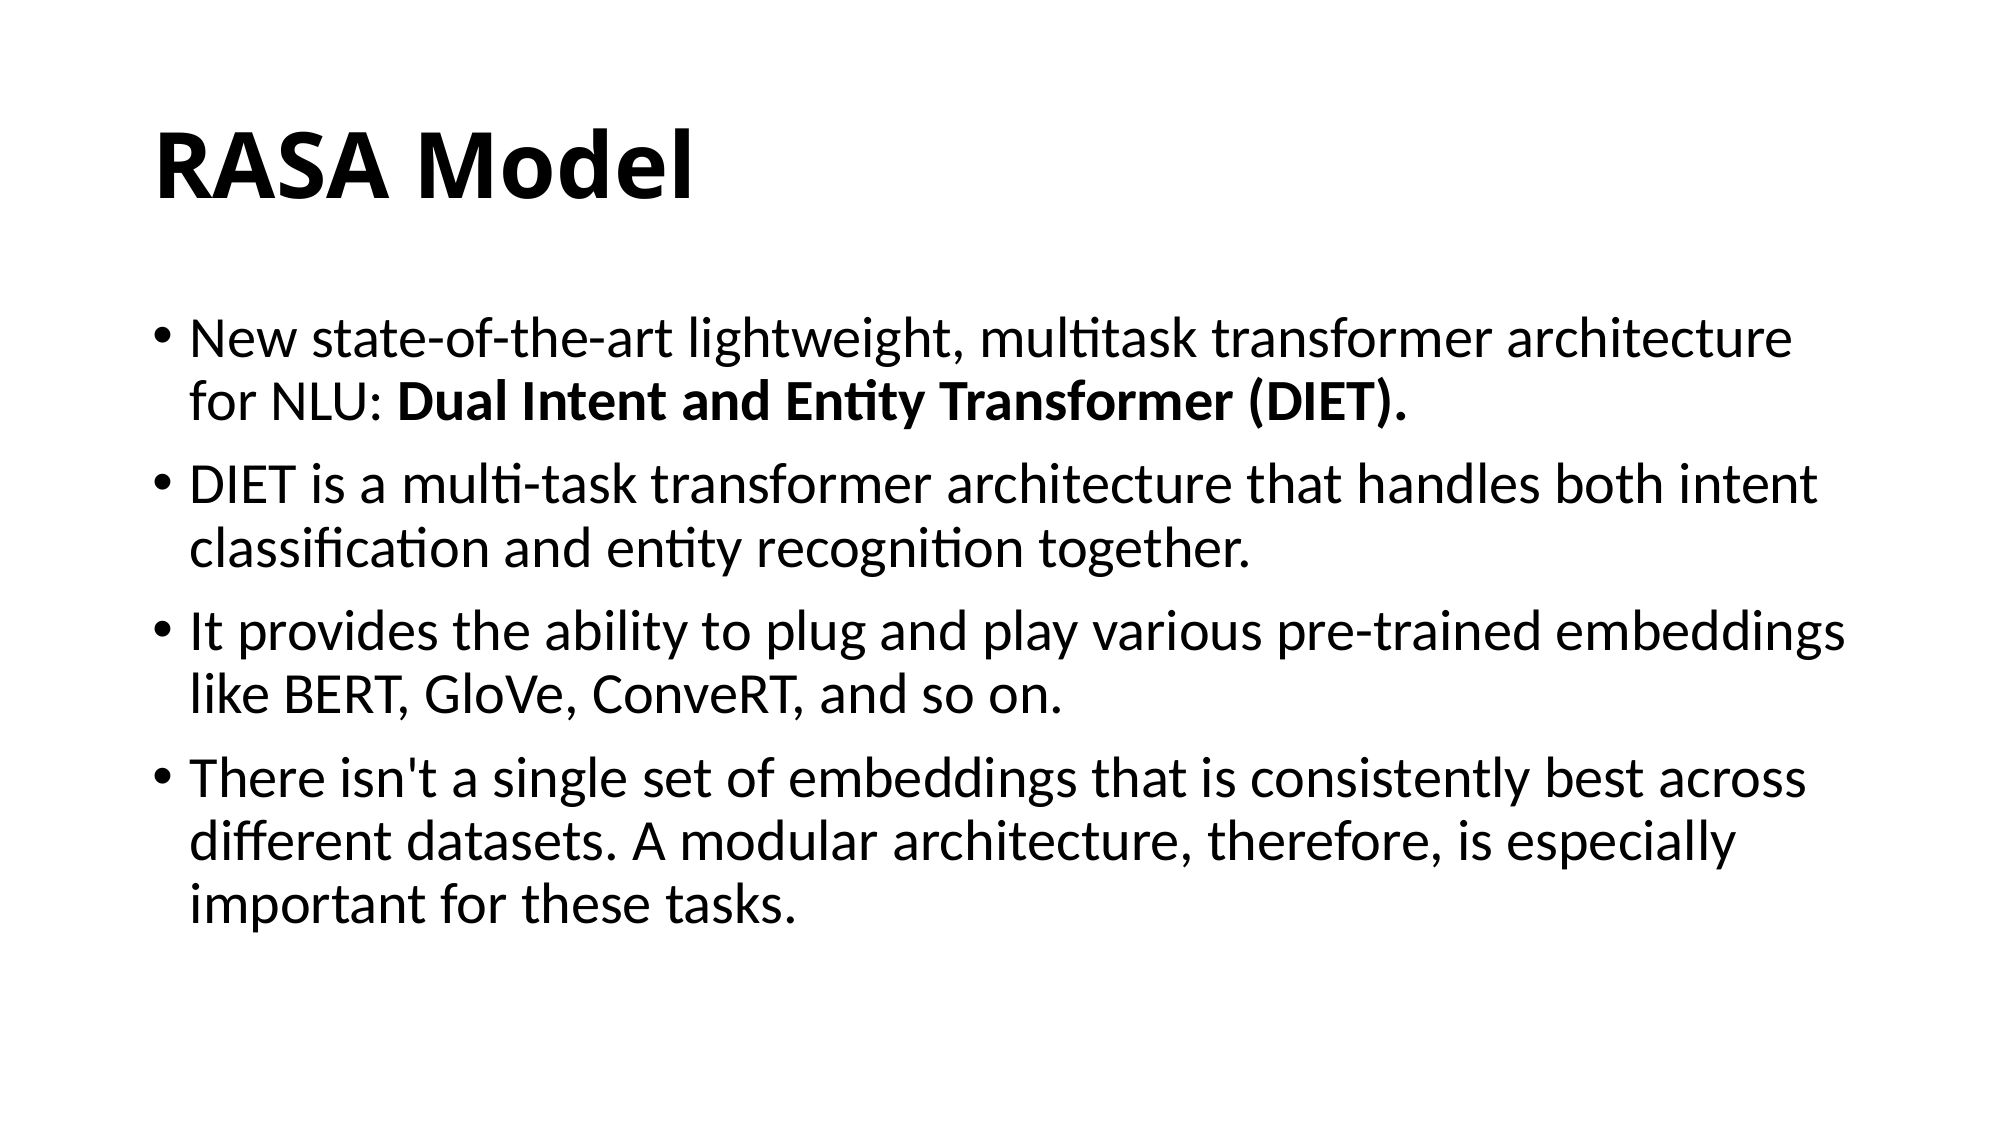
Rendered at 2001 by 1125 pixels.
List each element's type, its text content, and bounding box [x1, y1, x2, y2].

title RASA Model [137, 59, 1863, 278]
list New state-of-the-art lightweight, multitask transformer architecture for NLU: Dual Intent and Entity Transformer (DIET). DIET is a multi-task transformer architecture that handles both intent classification and entity recognition together. It provides the ability to plug and play various pre-trained embeddings like BERT, GloVe, ConveRT, and so on. There isn't a single set of embeddings that is consistently best across different datasets. A modular architecture, therefore, is especially important for these tasks. [137, 299, 1863, 1014]
